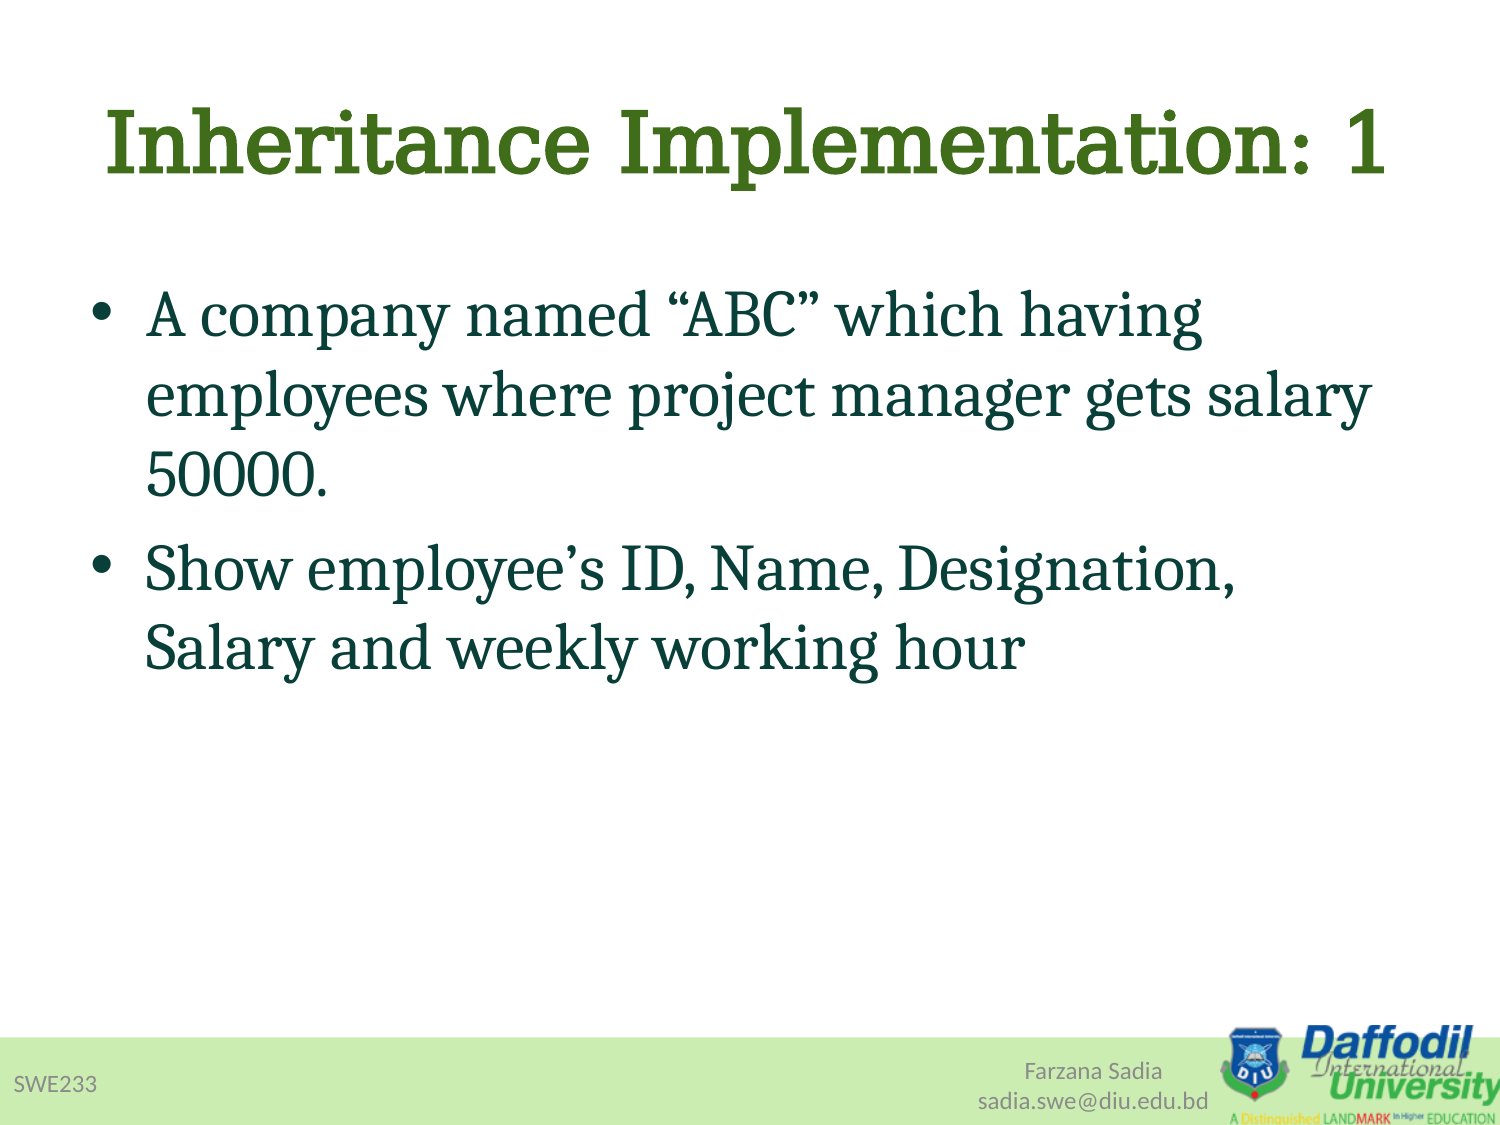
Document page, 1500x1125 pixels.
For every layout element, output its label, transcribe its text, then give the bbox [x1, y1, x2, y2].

list A company named “ABC” which having employees where project manager gets salary 50000. Show employee’s ID, Name, Designation, Salary and weekly working hour [75, 262, 1425, 1005]
title Inheritance Implementation: 1 [75, 45, 1425, 233]
picture [1220, 1025, 1500, 1125]
